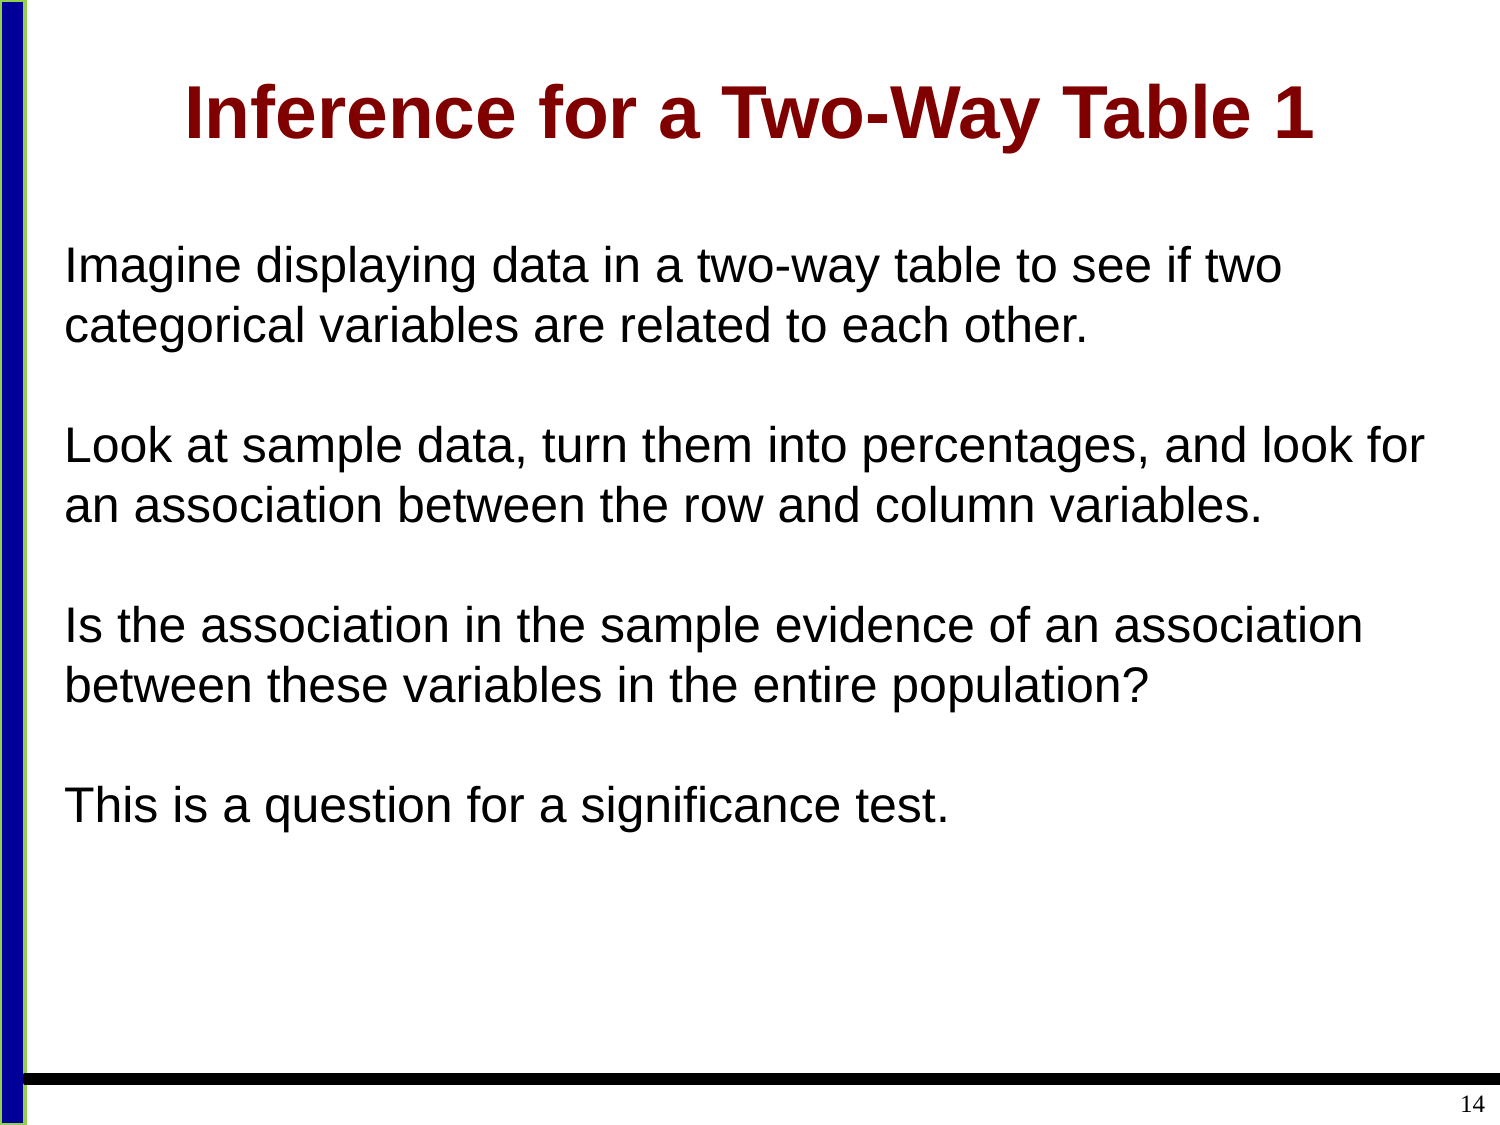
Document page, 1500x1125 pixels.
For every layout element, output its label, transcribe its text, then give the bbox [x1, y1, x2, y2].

title Inference for a Two-Way Table 1 [74, 59, 1426, 224]
text_box Imagine displaying data in a two-way table to see if two categorical variables are related to each other. Look at sample data, turn them into percentages, and look for an association between the row and column variables. Is the association in the sample evidence of an association between these variables in the entire population? This is a question for a significance test. [49, 224, 1487, 840]
